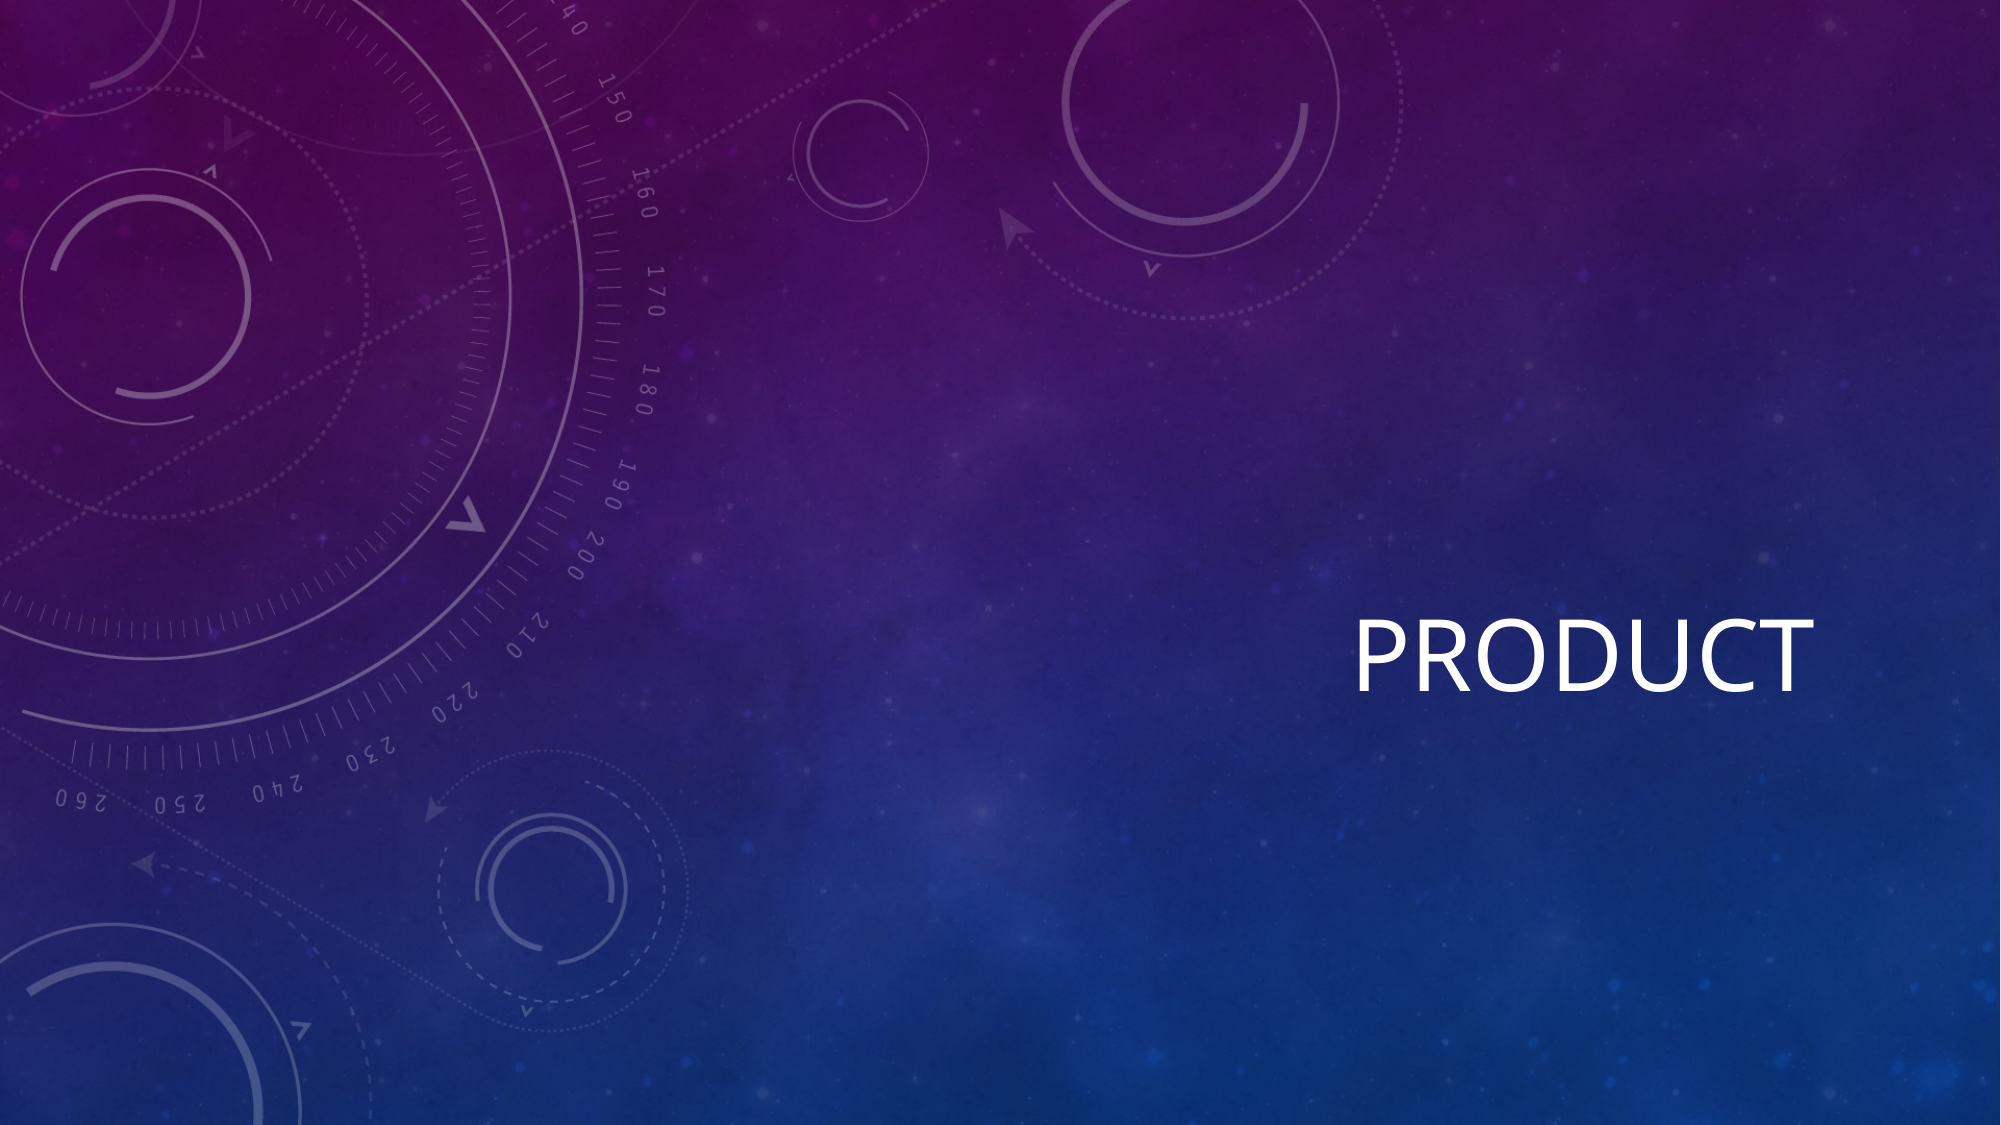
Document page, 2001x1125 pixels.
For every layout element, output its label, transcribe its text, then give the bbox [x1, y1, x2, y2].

picture [0, 0, 2001, 1125]
title Product [650, 322, 1831, 720]
